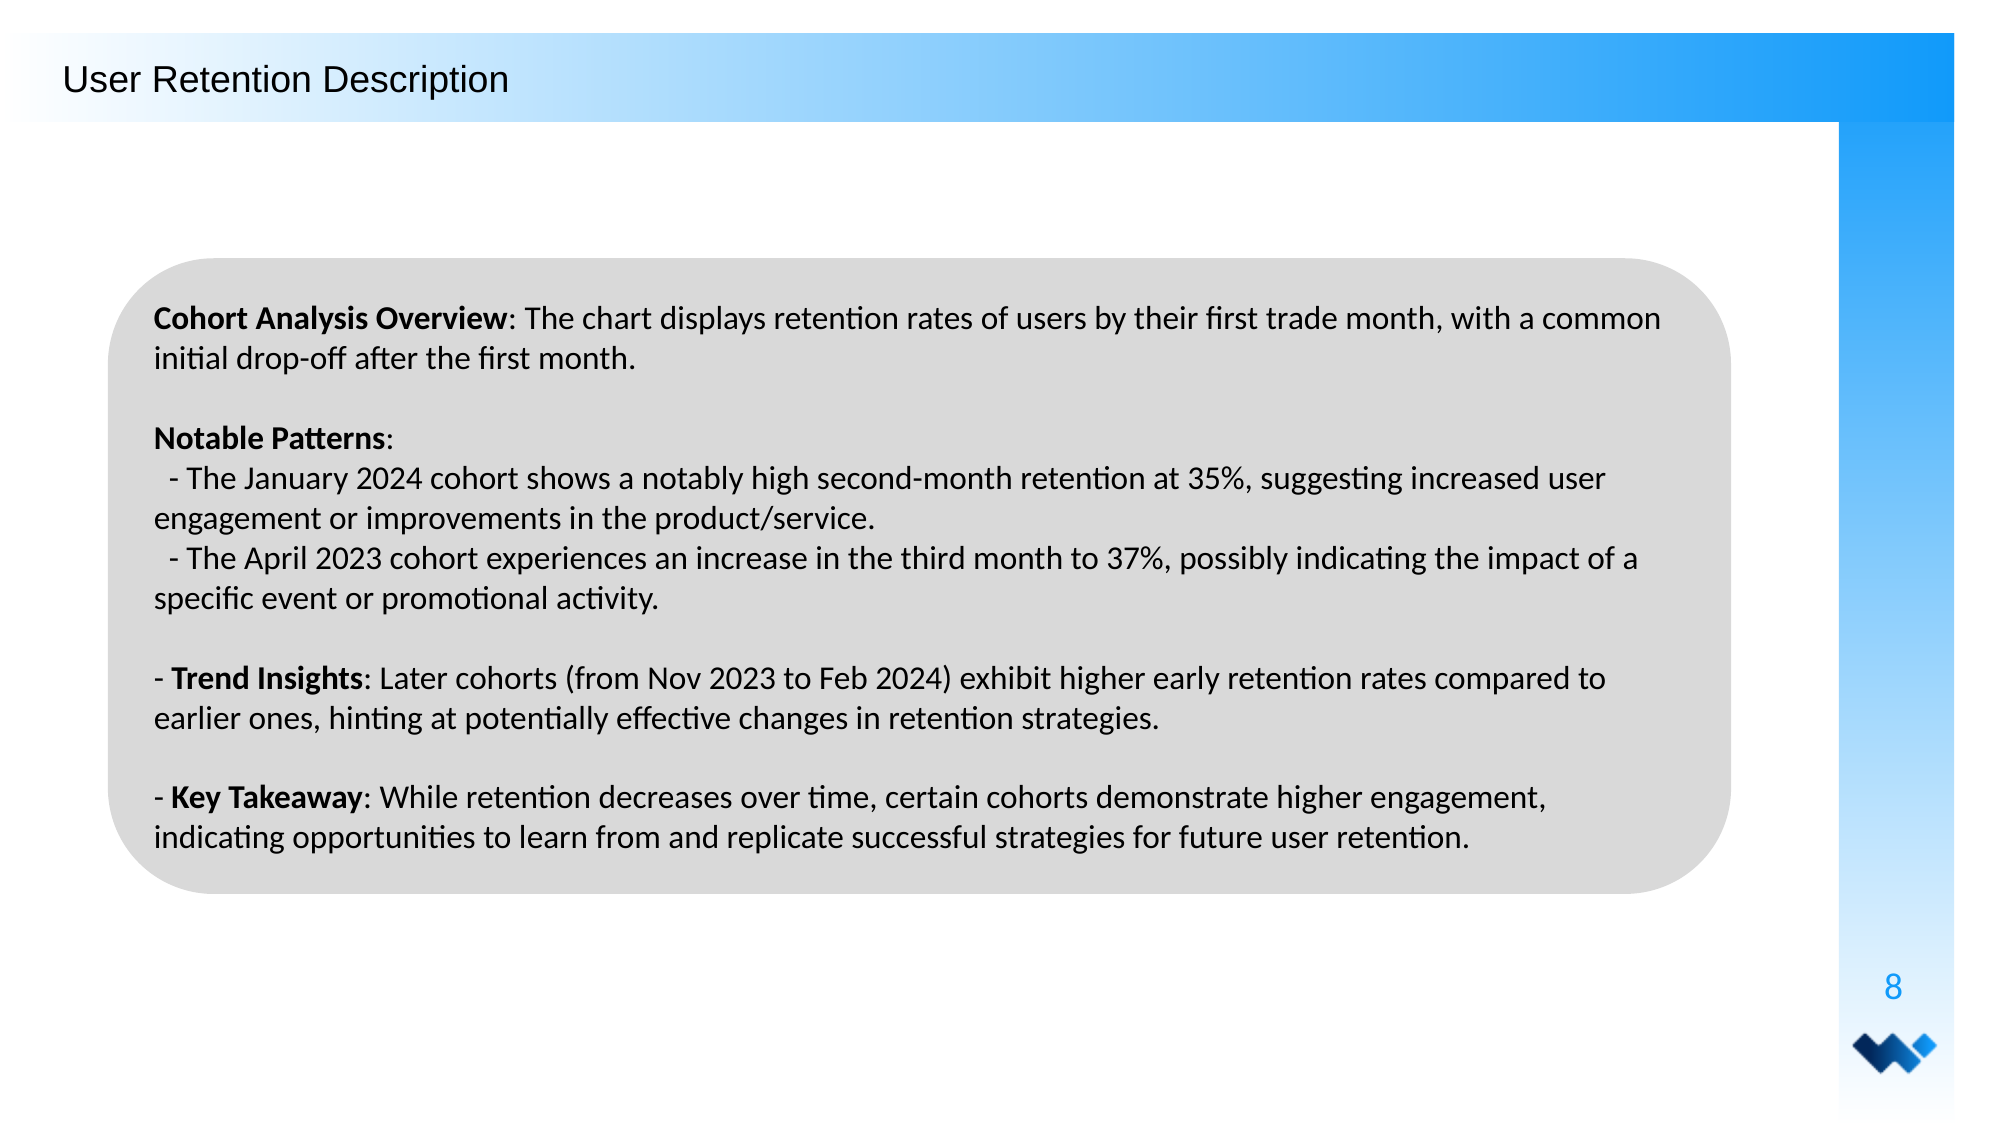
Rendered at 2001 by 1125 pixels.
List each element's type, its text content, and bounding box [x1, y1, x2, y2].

picture [1847, 1028, 1942, 1077]
text_box 8 [1838, 122, 1955, 1125]
text_box Cohort Analysis Overview: The chart displays retention rates of users by their first trade month, with a common initial drop-off after the first month. Notable Patterns: - The January 2024 cohort shows a notably high second-month retention at 35%, suggesting increased user engagement or improvements in the product/service. - The April 2023 cohort experiences an increase in the third month to 37%, possibly indicating the impact of a specific event or promotional activity. - Trend Insights: Later cohorts (from Nov 2023 to Feb 2024) exhibit higher early retention rates compared to earlier ones, hinting at potentially effective changes in retention strategies. - Key Takeaway: While retention decreases over time, certain cohorts demonstrate higher engagement, indicating opportunities to learn from and replicate successful strategies for future user retention. [107, 258, 1732, 894]
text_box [0, 33, 1955, 122]
